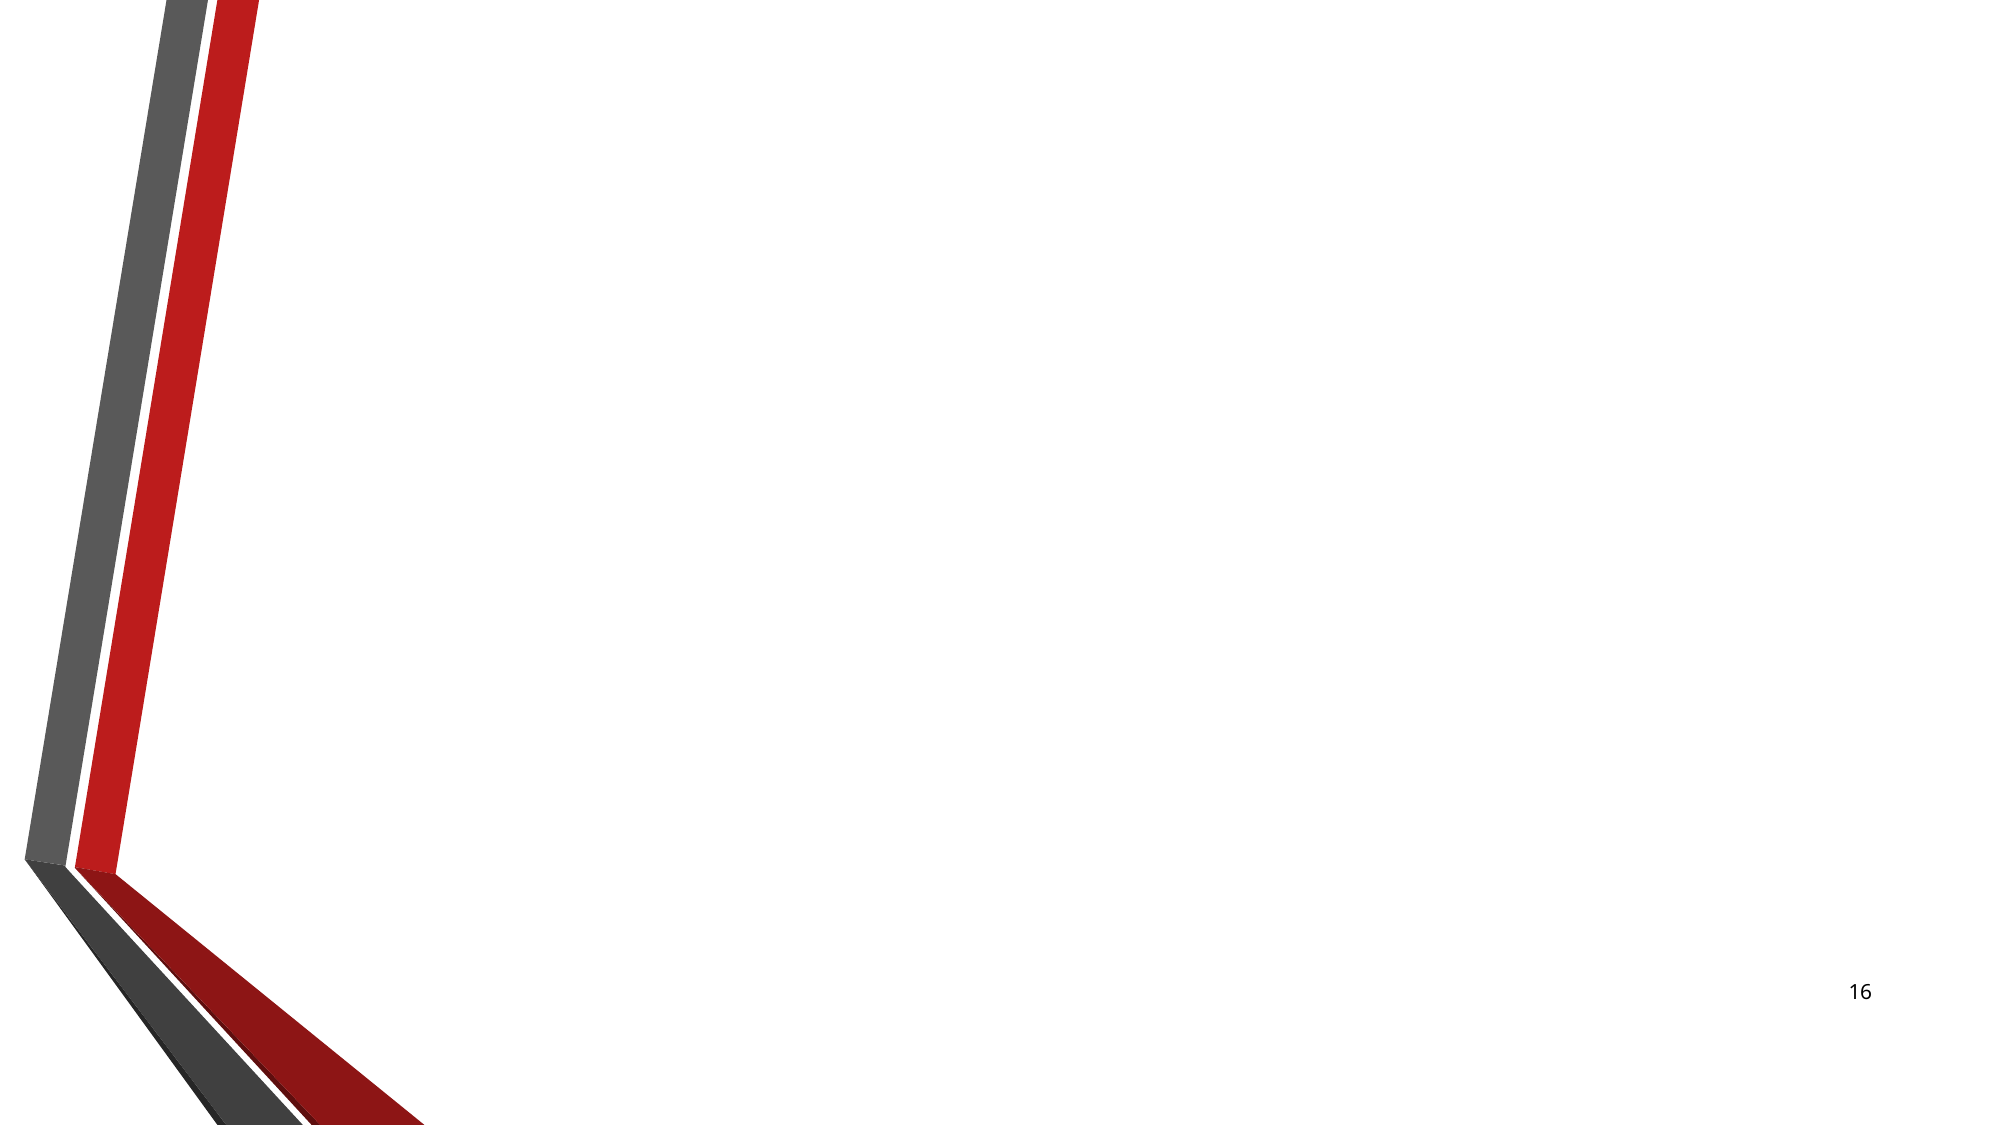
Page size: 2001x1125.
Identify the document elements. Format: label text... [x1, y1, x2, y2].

title Conclusion [174, 861, 1825, 1031]
slide_number 16 [1796, 962, 1887, 1023]
